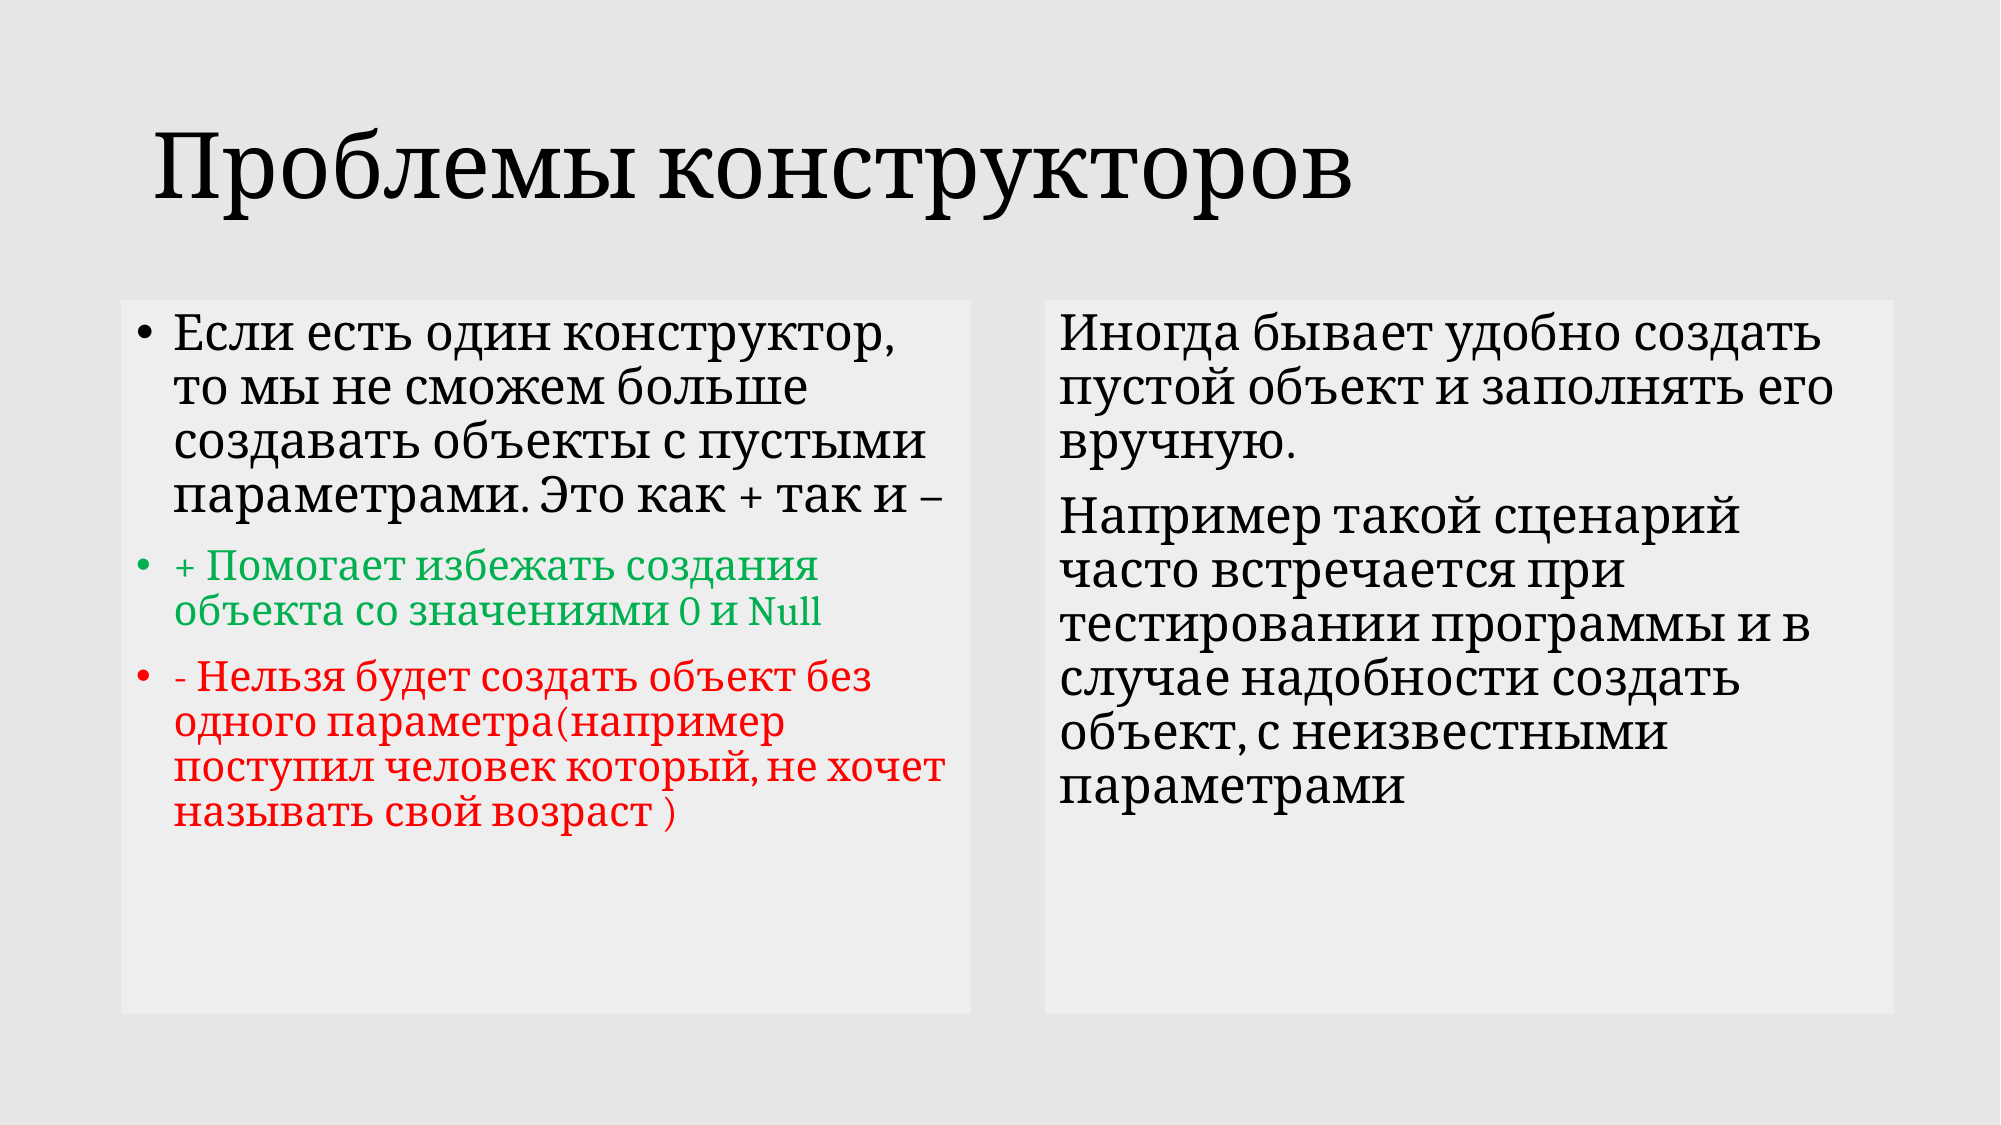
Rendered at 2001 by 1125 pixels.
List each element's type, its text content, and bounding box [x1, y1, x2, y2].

list Если есть один конструктор, то мы не сможем больше создавать объекты с пустыми параметрами. Это как + так и – + Помогает избежать создания объекта со значениями 0 и Null - Нельзя будет создать объект без одного параметра(например поступил человек который, не хочет называть свой возраст ) [120, 300, 971, 1014]
title Проблемы конструкторов [137, 59, 1863, 278]
list Иногда бывает удобно создать пустой объект и заполнять его вручную. Например такой сценарий часто встречается при тестировании программы и в случае надобности создать объект, с неизвестными параметрами [1044, 300, 1895, 1014]
